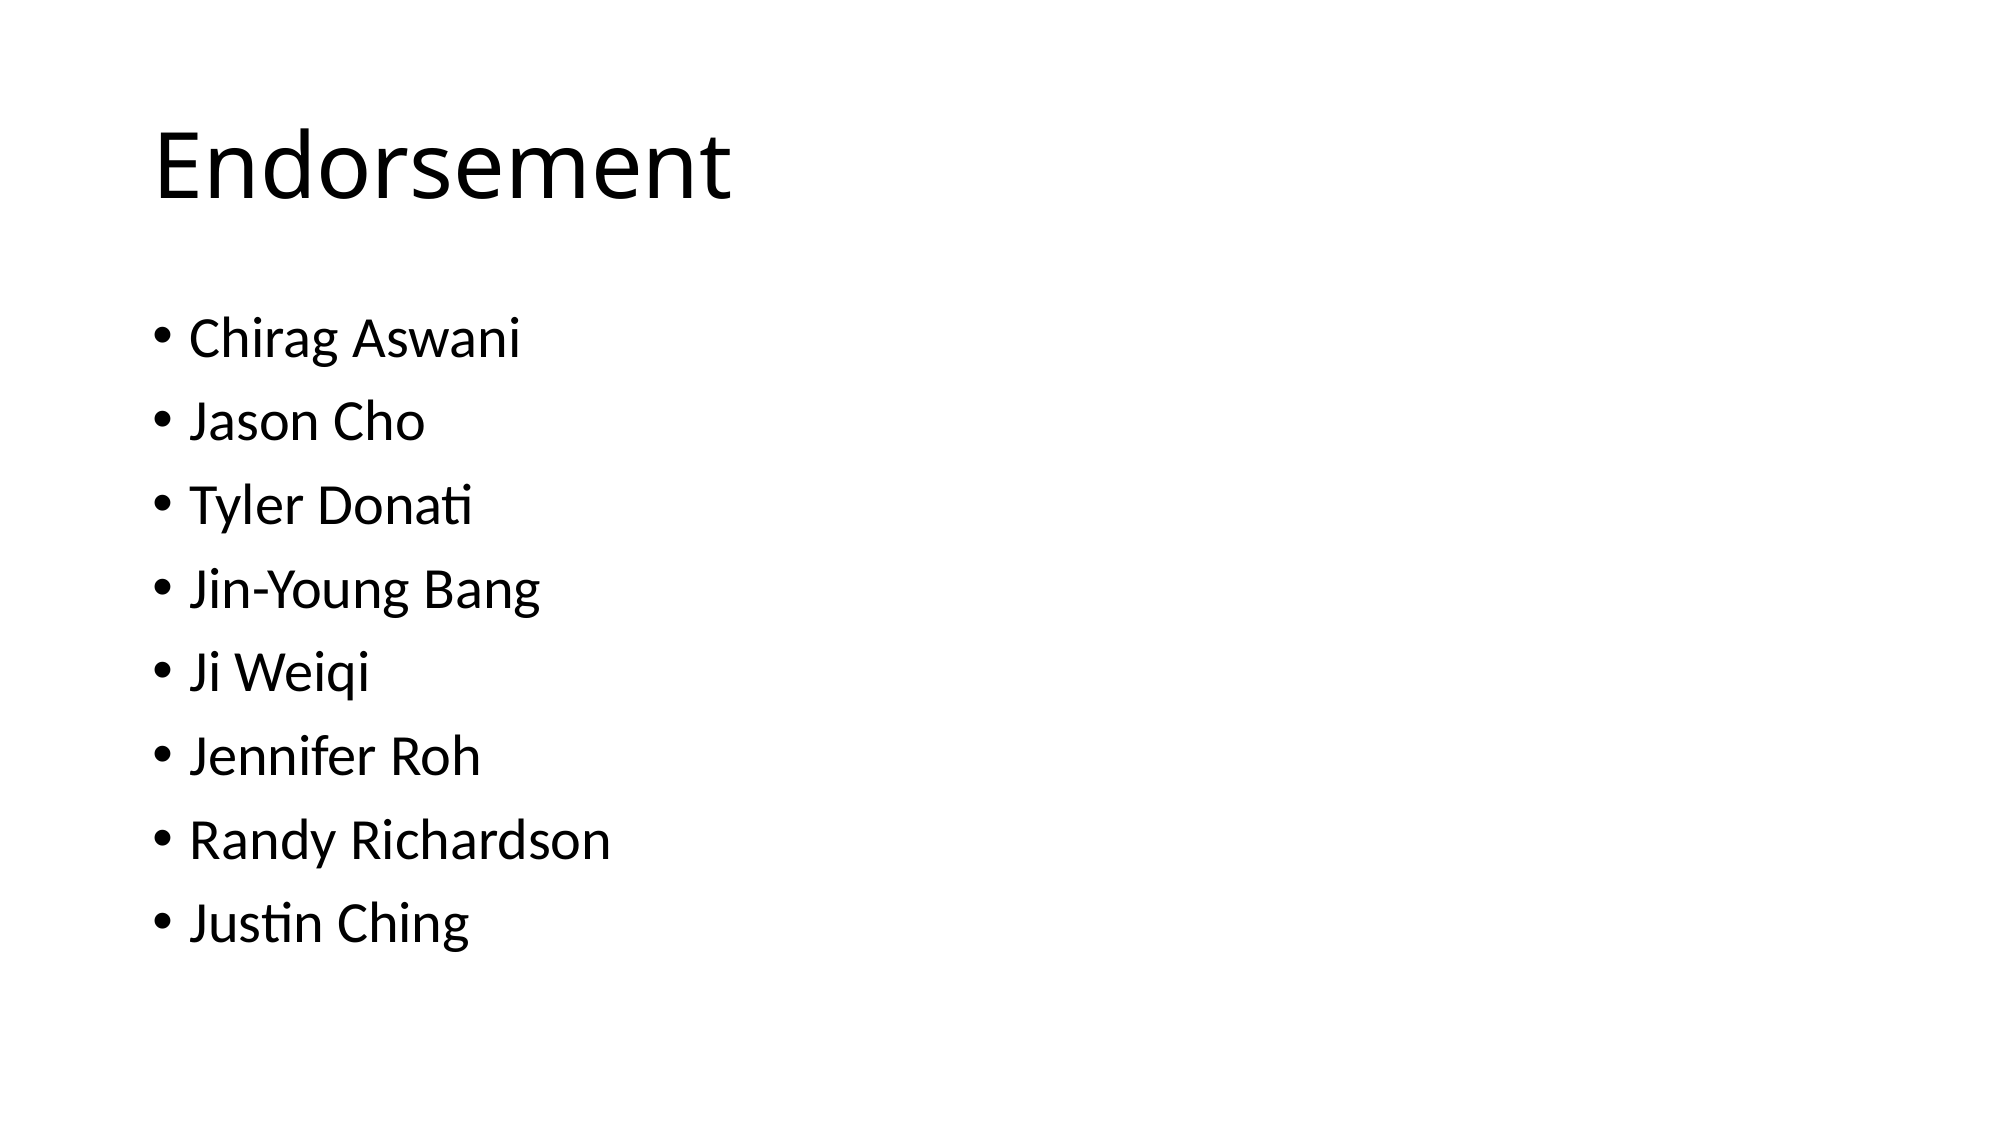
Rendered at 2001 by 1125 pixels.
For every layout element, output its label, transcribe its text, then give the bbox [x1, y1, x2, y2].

list Chirag Aswani Jason Cho Tyler Donati Jin-Young Bang Ji Weiqi Jennifer Roh Randy Richardson Justin Ching [137, 299, 1863, 1014]
title Endorsement [137, 59, 1863, 278]
